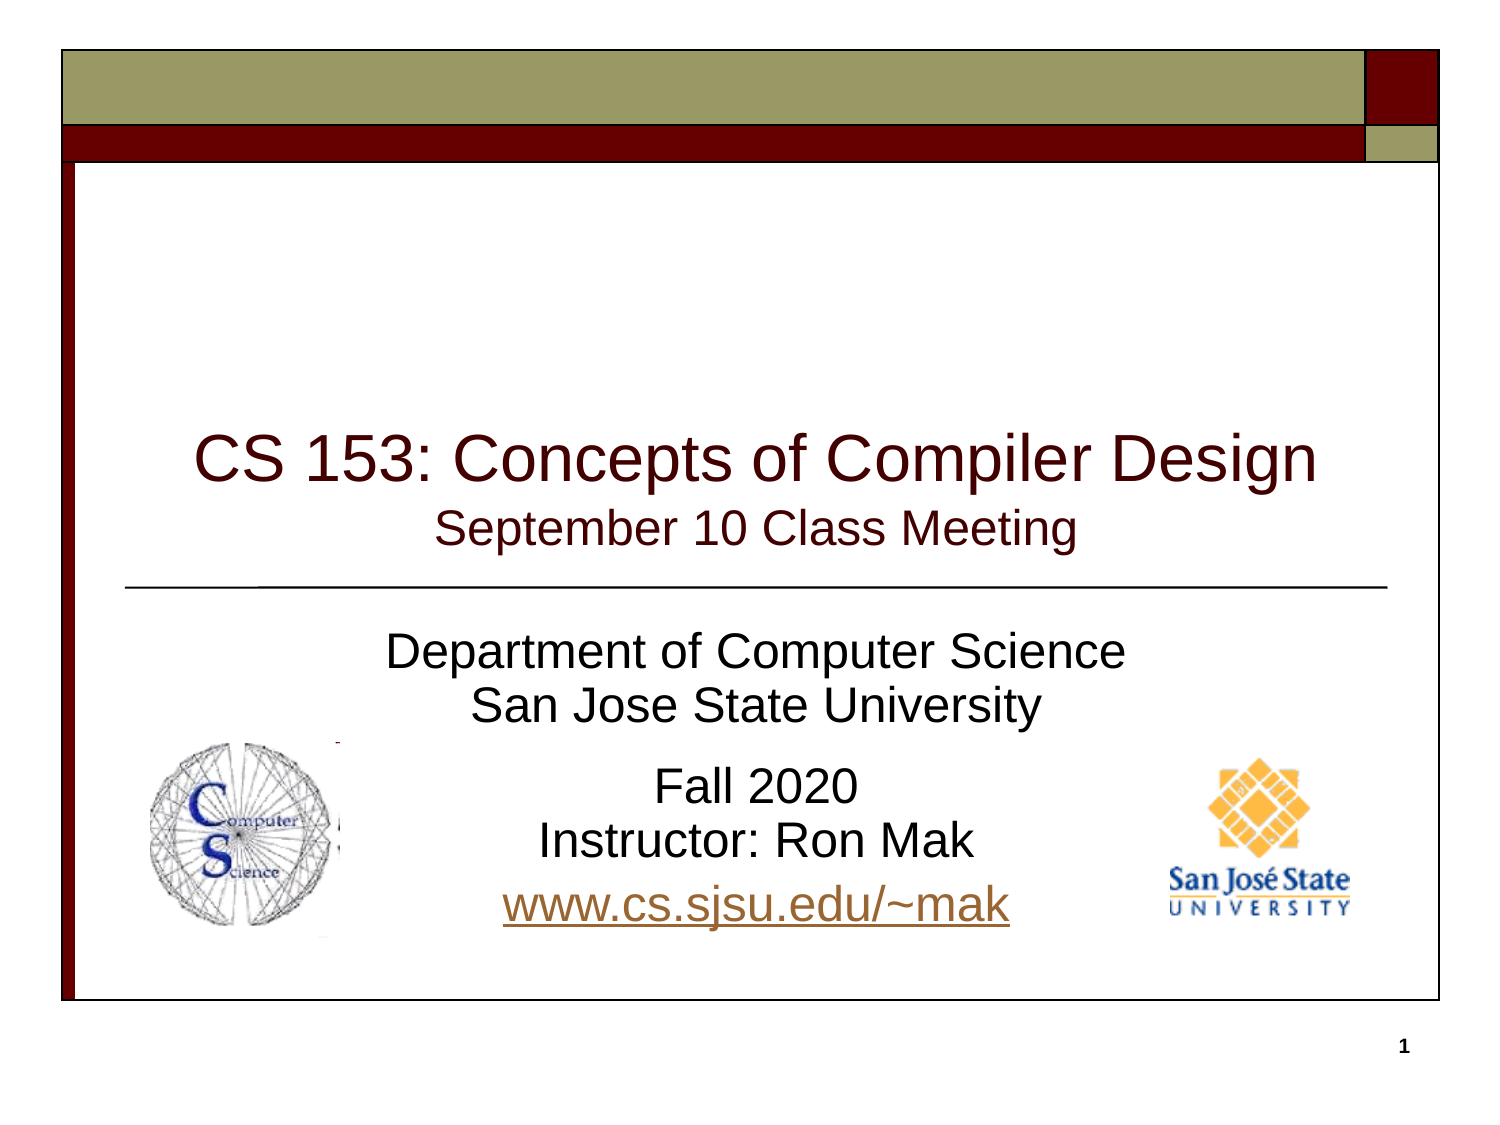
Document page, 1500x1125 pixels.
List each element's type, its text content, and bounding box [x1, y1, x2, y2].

slide_number 1 [1074, 1025, 1425, 1100]
picture [149, 742, 340, 938]
title CS 153: Concepts of Compiler Design September 10 Class Meeting [125, 224, 1388, 563]
subtitle Department of Computer Science San Jose State University Fall 2020 Instructor: Ron Mak www.cs.sjsu.edu/~mak [125, 617, 1388, 956]
picture [1169, 752, 1351, 923]
